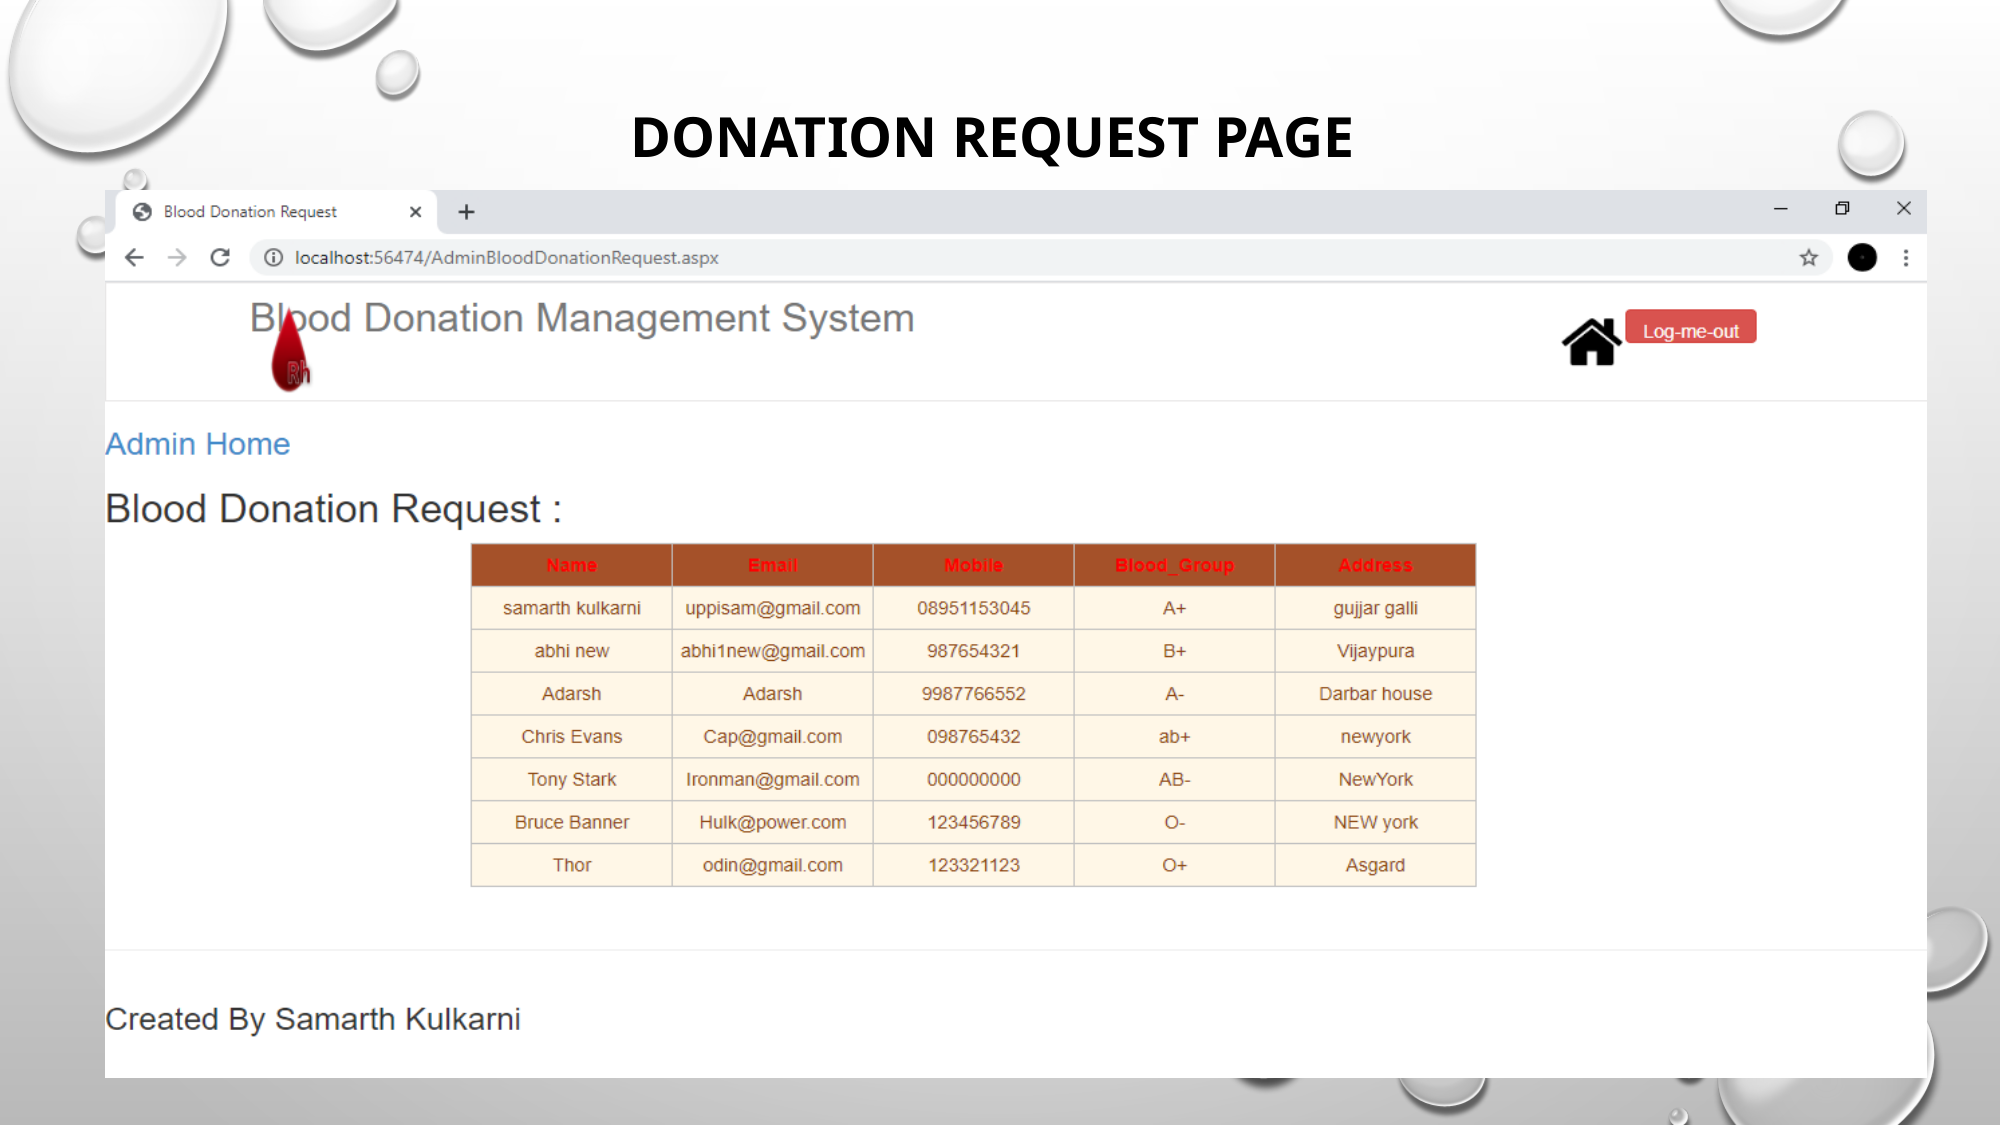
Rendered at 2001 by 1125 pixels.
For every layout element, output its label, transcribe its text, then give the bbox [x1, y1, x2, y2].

picture [0, 0, 2000, 1125]
title Donation request PAGE [149, 101, 1851, 189]
